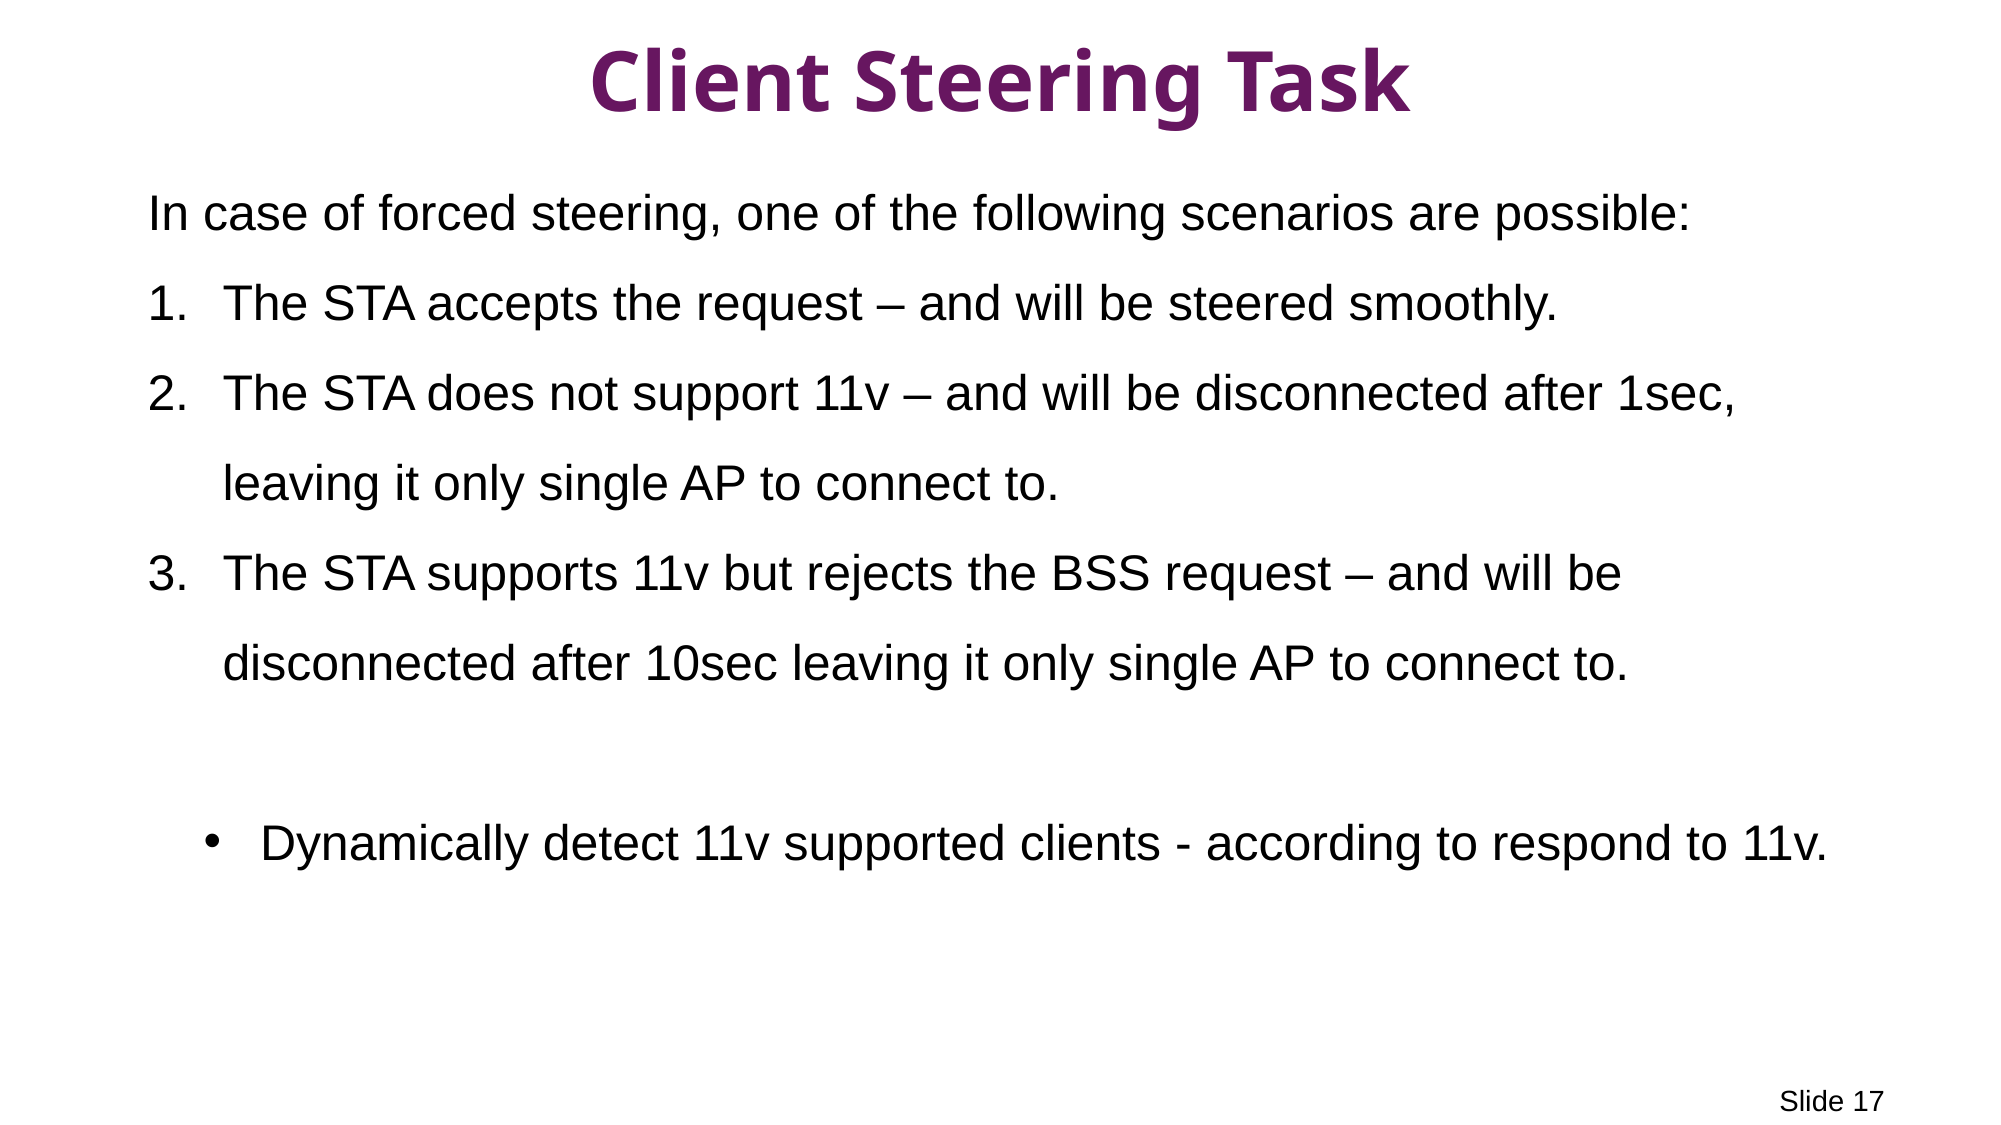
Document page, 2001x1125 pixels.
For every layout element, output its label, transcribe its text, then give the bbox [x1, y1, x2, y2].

text_box In case of forced steering, one of the following scenarios are possible: The STA accepts the request – and will be steered smoothly. The STA does not support 11v – and will be disconnected after 1sec, leaving it only single AP to connect to. The STA supports 11v but rejects the BSS request – and will be disconnected after 10sec leaving it only single AP to connect to. Dynamically detect 11v supported clients - according to respond to 11v. [39, 143, 1877, 878]
title Client Steering Task [0, 31, 2000, 125]
slide_number Slide 17 [1433, 1074, 1901, 1113]
